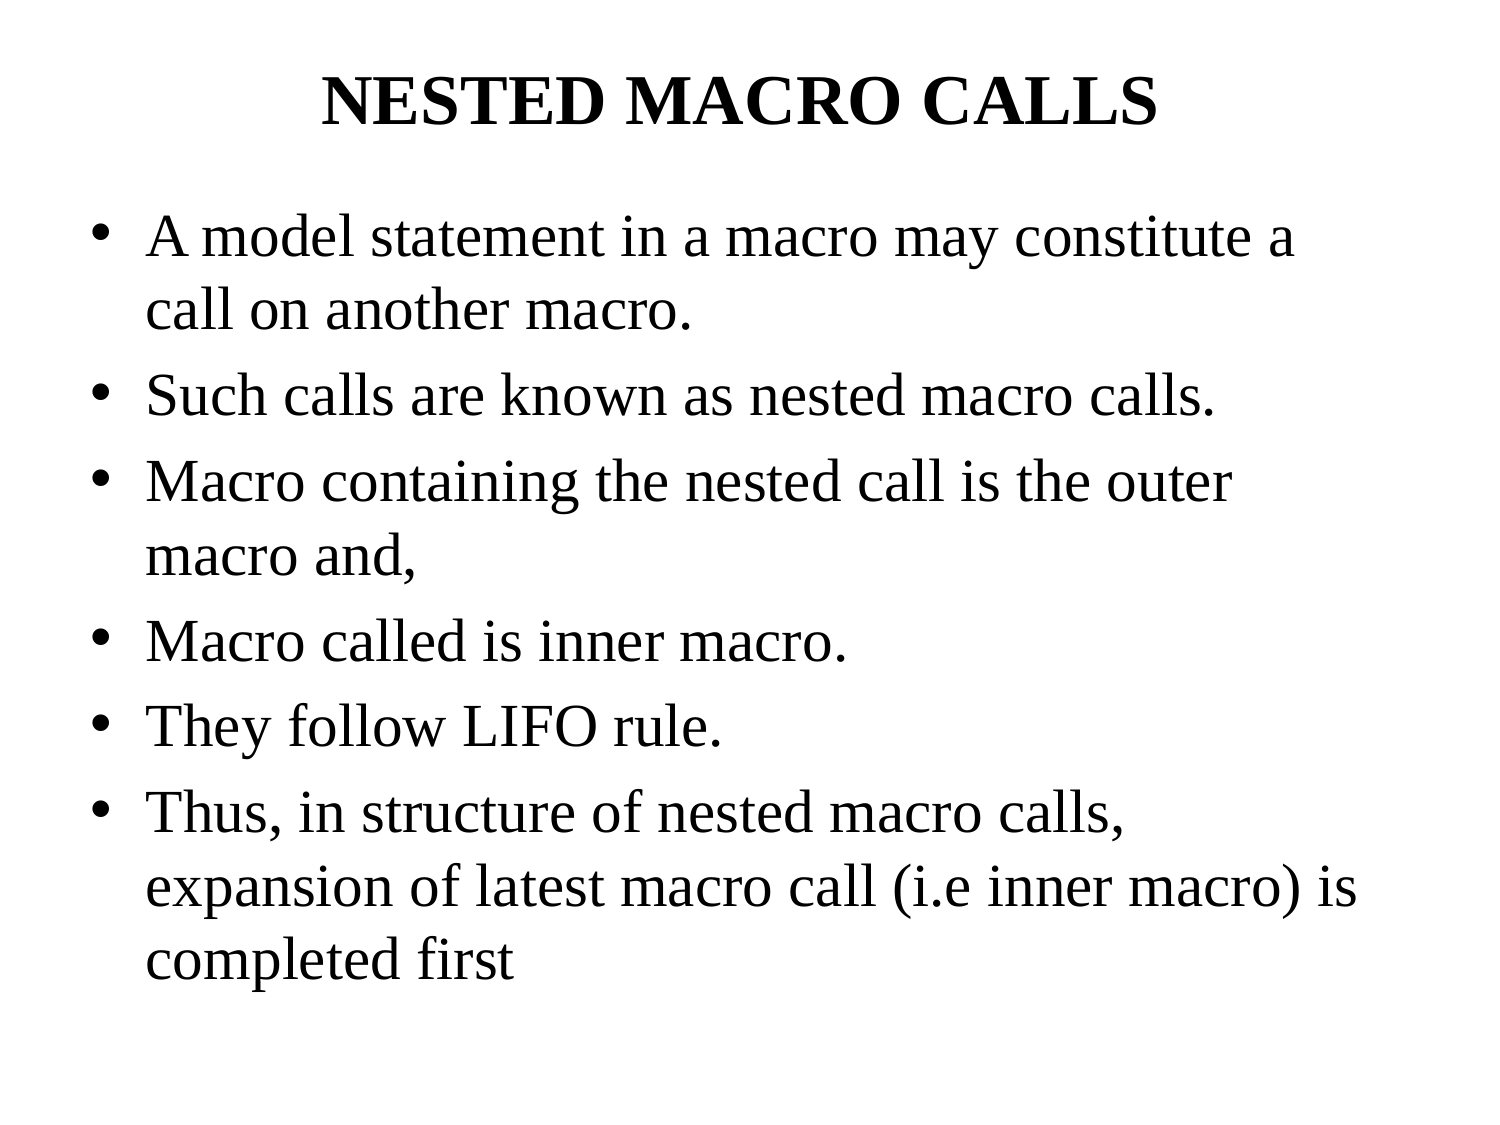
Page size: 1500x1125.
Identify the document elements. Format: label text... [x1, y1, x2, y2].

title NESTED MACRO CALLS [75, 45, 1425, 187]
list A model statement in a macro may constitute a call on another macro. Such calls are known as nested macro calls. Macro containing the nested call is the outer macro and, Macro called is inner macro. They follow LIFO rule. Thus, in structure of nested macro calls, expansion of latest macro call (i.e inner macro) is completed first [75, 187, 1425, 1088]
